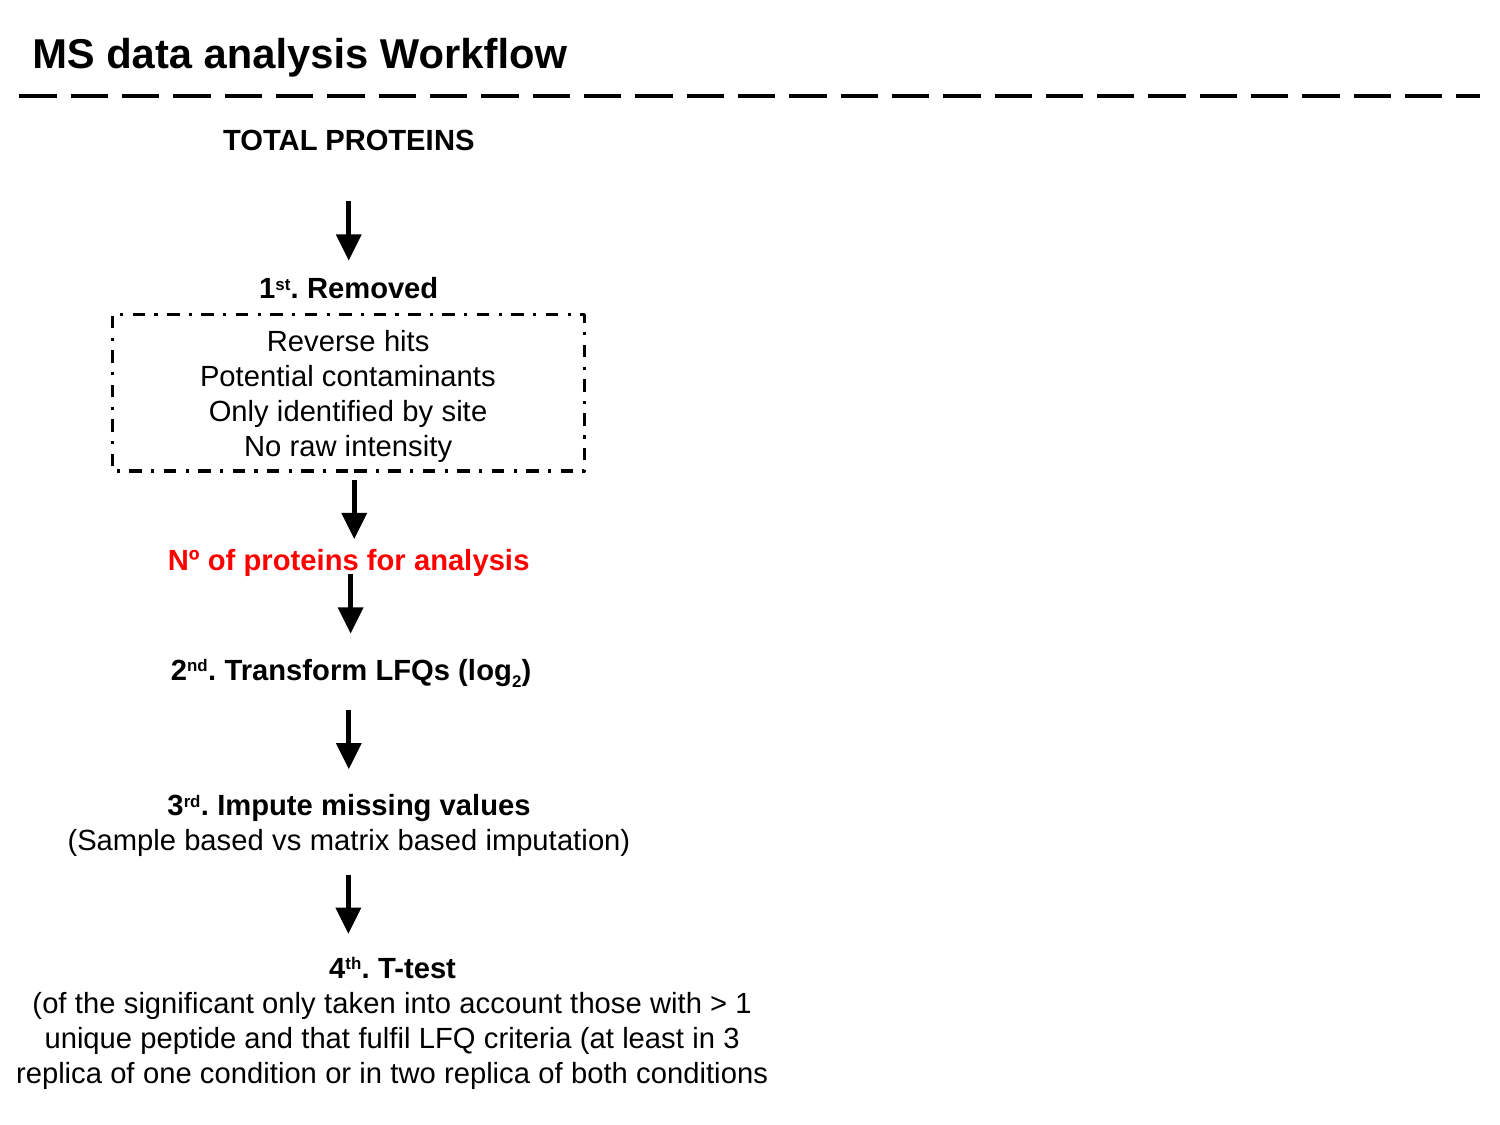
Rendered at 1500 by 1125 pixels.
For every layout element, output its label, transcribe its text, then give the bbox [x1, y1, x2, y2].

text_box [111, 314, 585, 472]
text_box 1st. Removed [112, 262, 586, 312]
text_box TOTAL PROTEINS [112, 113, 586, 164]
text_box MS data analysis Workflow [17, 19, 1164, 84]
text_box 3rd. Impute missing values (Sample based vs matrix based imputation) [19, 779, 680, 864]
text_box Nº of proteins for analysis [112, 533, 586, 584]
text_box 4th. T-test (of the significant only taken into account those with > 1 unique peptide and that fulfil LFQ criteria (at least in 3 replica of one condition or in two replica of both conditions [0, 942, 786, 1097]
text_box 2nd. Transform LFQs (log2) [114, 643, 588, 699]
